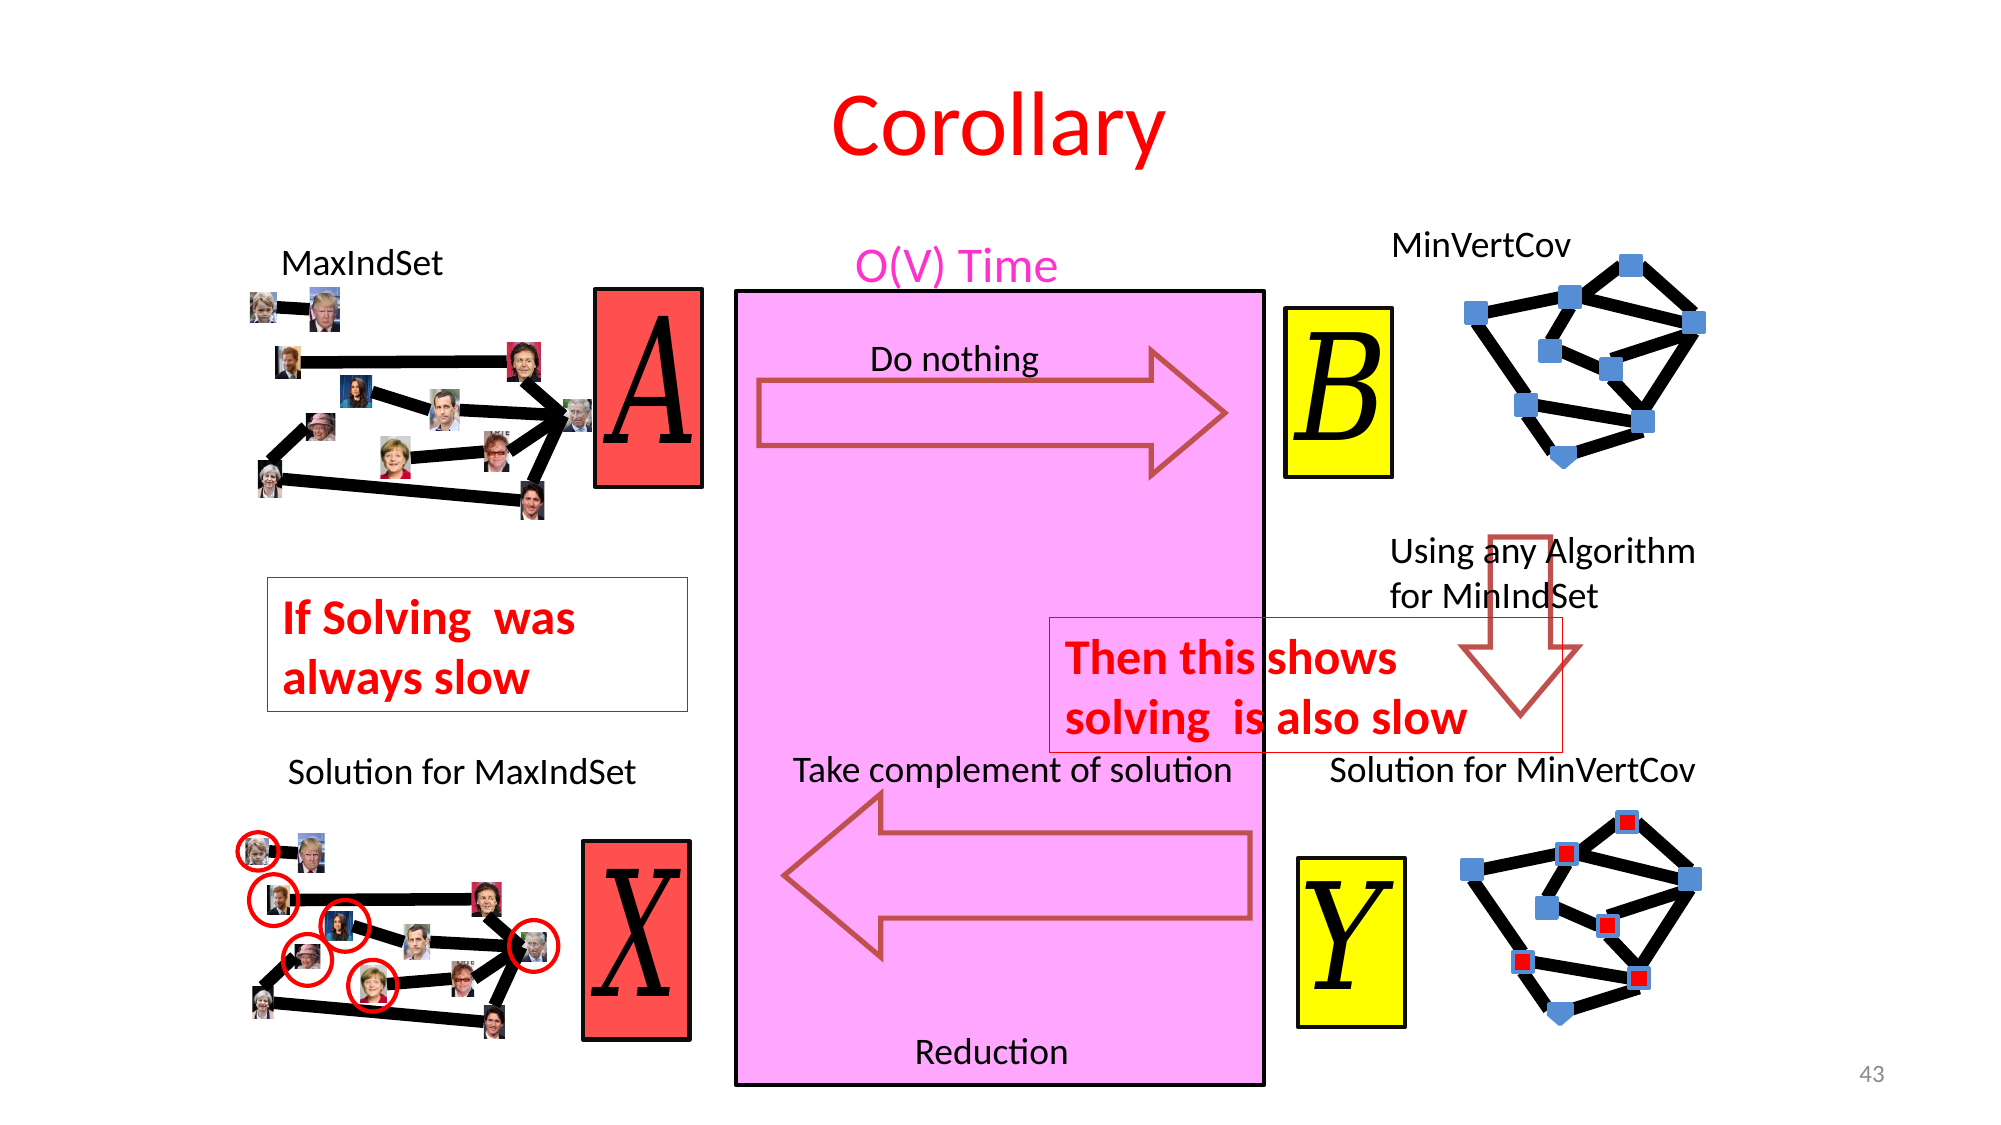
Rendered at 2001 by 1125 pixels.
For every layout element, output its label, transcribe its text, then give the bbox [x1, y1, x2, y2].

text_box MaxIndSet [266, 230, 459, 285]
text_box [759, 380, 1225, 476]
slide_number 43 [1433, 1042, 1900, 1103]
text_box MinVertCov [1376, 212, 1587, 273]
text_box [237, 831, 559, 1039]
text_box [249, 287, 592, 520]
text_box Do nothing [855, 326, 1200, 387]
text_box [1563, 647, 1578, 665]
text_box Reduction [900, 1019, 1084, 1080]
text_box [1462, 624, 1562, 716]
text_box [1462, 812, 1701, 1025]
text_box Using any Algorithm for MinIndSet [1374, 518, 1738, 624]
text_box Solution for MaxIndSet [273, 739, 653, 800]
text_box O(V) Time [840, 224, 1074, 300]
text_box Take complement of solution [778, 737, 1314, 798]
text_box Solution for MinVertCov [1314, 737, 1712, 798]
text_box [734, 289, 1266, 1087]
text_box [1465, 255, 1704, 468]
text_box [784, 798, 1251, 957]
title Corollary [324, 24, 1675, 213]
